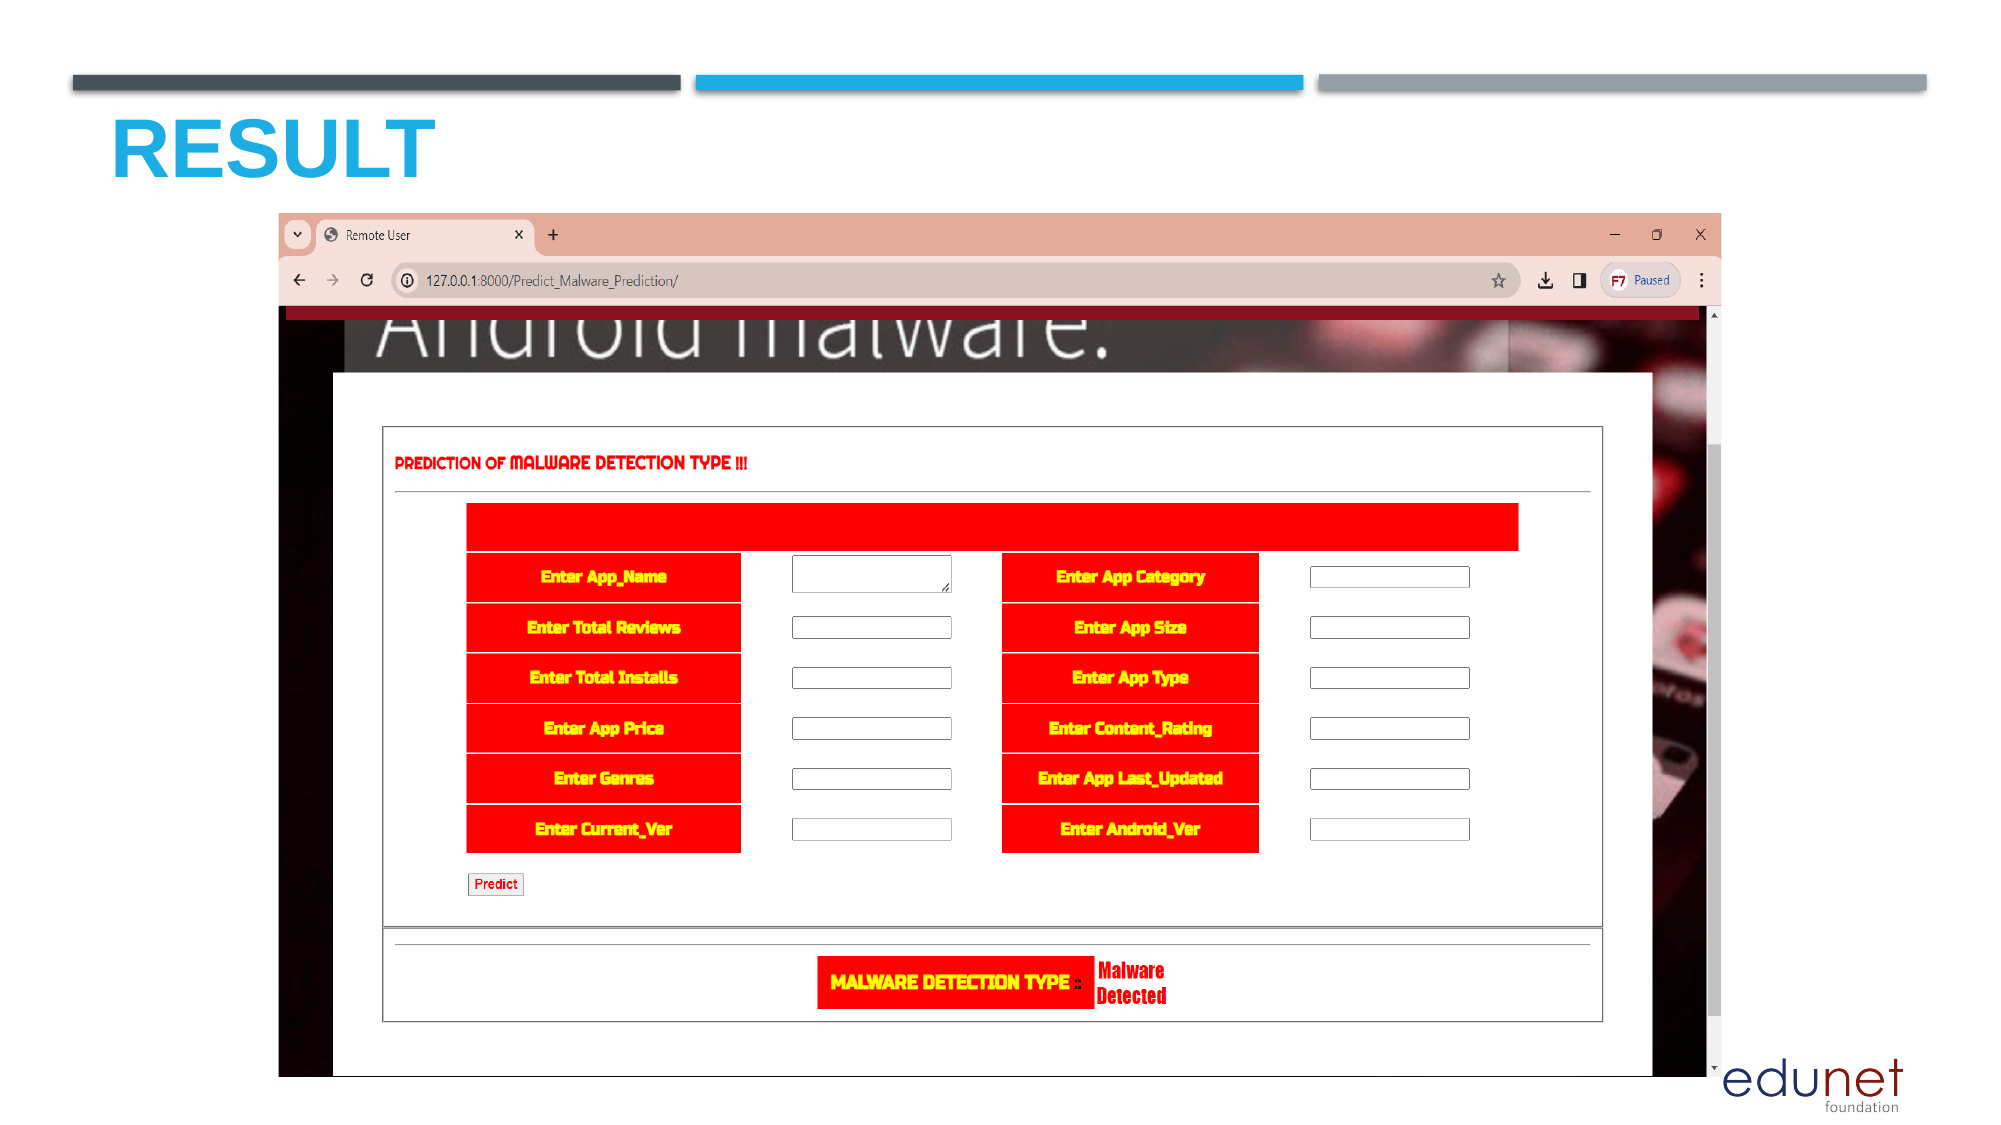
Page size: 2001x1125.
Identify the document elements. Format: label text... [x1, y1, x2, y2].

picture [1719, 1056, 1905, 1116]
title Result [95, 115, 1905, 203]
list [278, 212, 1722, 1077]
